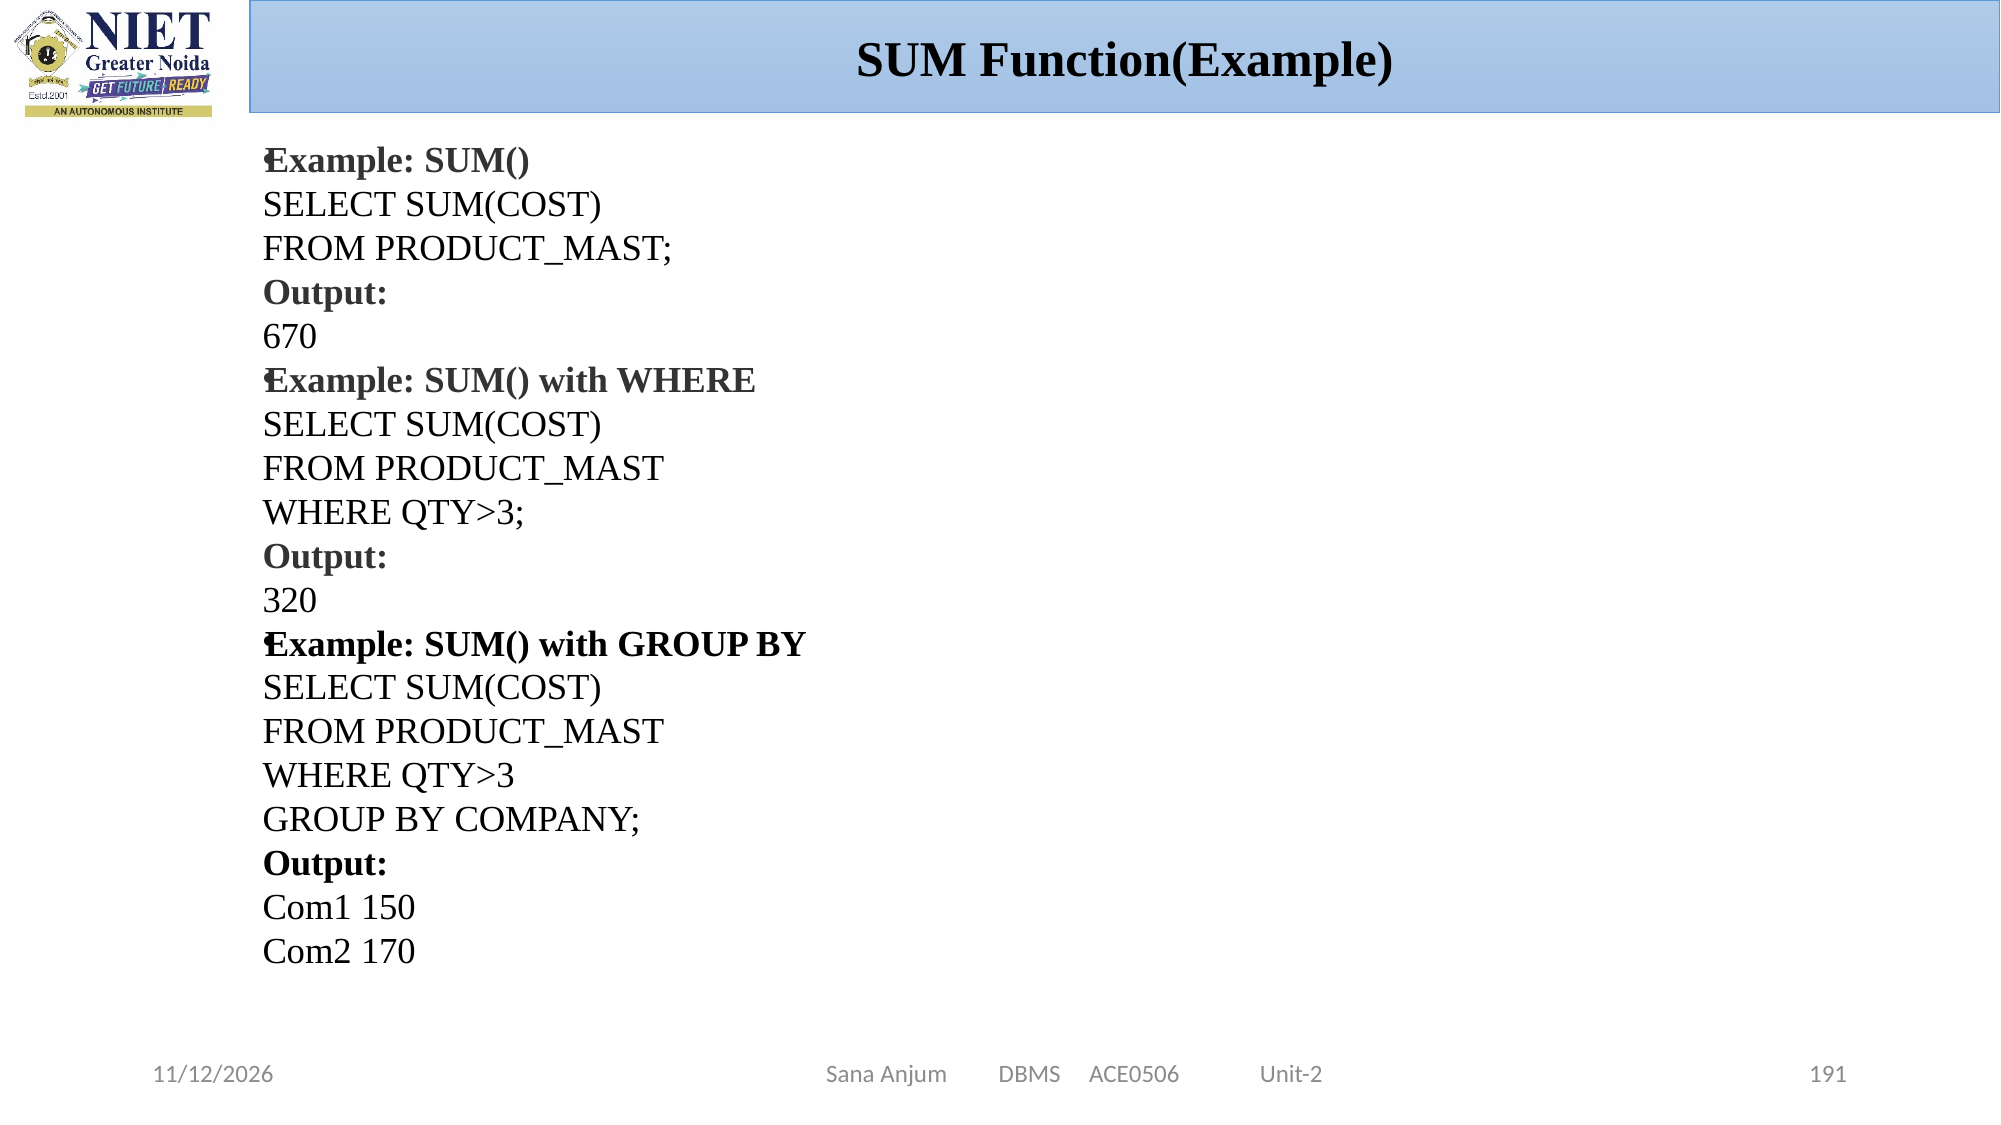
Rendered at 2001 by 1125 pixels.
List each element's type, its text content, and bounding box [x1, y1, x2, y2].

text_box SUM Function(Example) [249, 0, 2000, 113]
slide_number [137, 1042, 588, 1103]
slide_number 191 [1412, 1042, 1863, 1103]
footer Sana Anjum DBMS ACE0506 Unit-2 [662, 1042, 1412, 1103]
picture [0, 0, 225, 128]
list Example: SUM() SELECT SUM(COST) FROM PRODUCT_MAST; Output: 670 Example: SUM() with WHERE SELECT SUM(COST) FROM PRODUCT_MAST WHERE QTY>3; Output: 320 Example: SUM() with GROUP BY SELECT SUM(COST) FROM PRODUCT_MAST WHERE QTY>3 GROUP BY COMPANY; Output: Com1 150 Com2 170 [247, 133, 1828, 1063]
